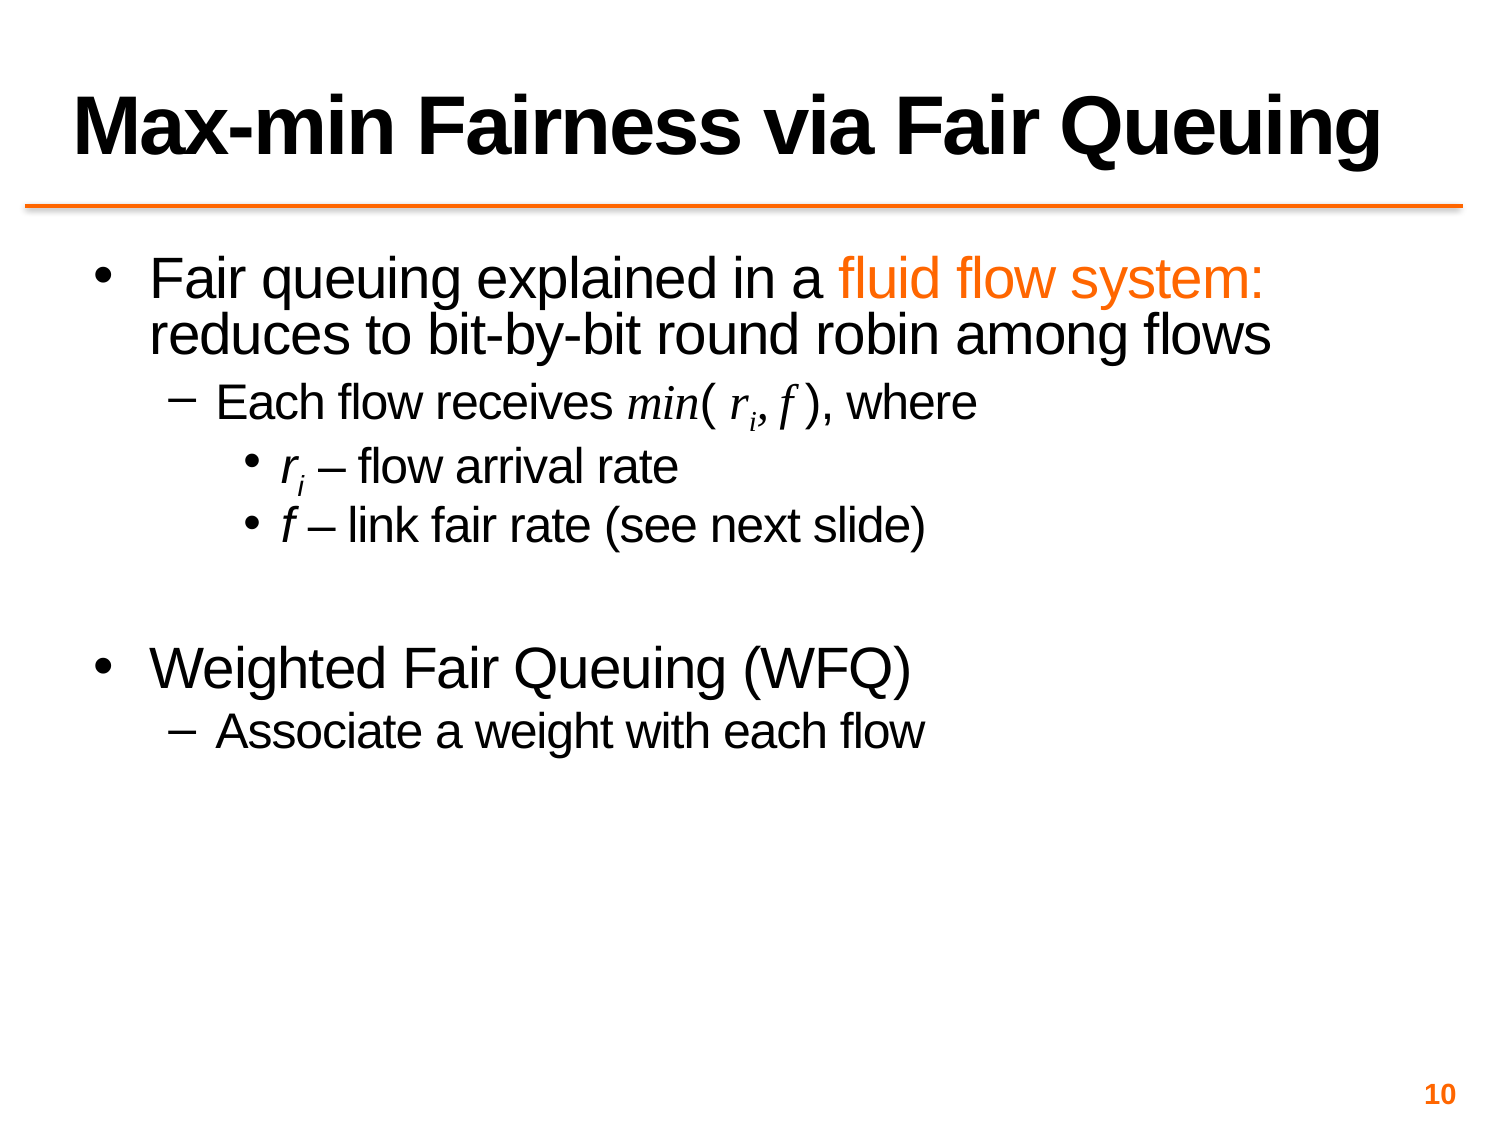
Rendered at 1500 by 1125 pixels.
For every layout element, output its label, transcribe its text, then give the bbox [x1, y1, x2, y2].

title Max-min Fairness via Fair Queuing [57, 2, 1463, 178]
list Fair queuing explained in a fluid flow system: reduces to bit-by-bit round robin among flows Each flow receives min( ri, f ), where ri – flow arrival rate f – link fair rate (see next slide) Weighted Fair Queuing (WFQ) Associate a weight with each flow [87, 247, 1463, 1072]
slide_number 10 [1112, 1074, 1463, 1110]
